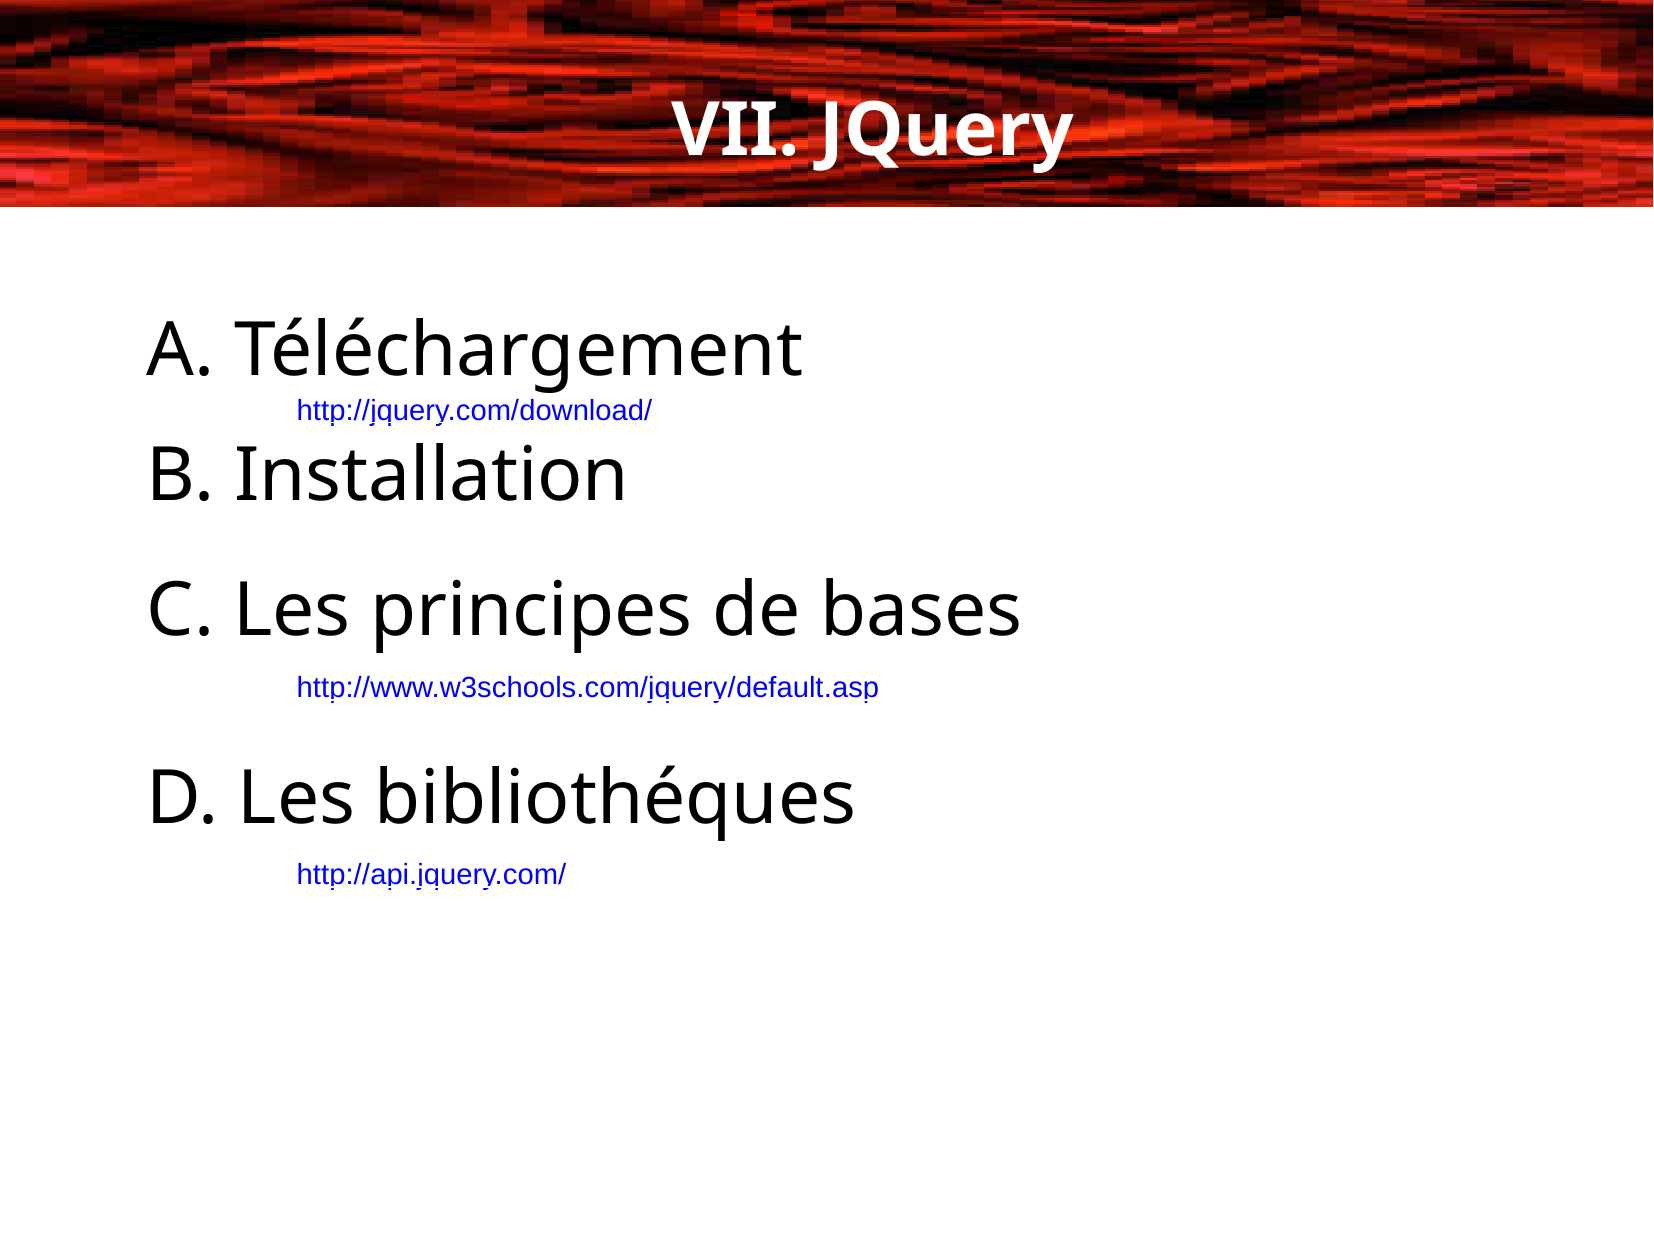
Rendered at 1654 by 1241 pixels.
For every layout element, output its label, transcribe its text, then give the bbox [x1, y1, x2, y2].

text_box VII. JQuery [0, 0, 1654, 207]
text_box A. Téléchargement http://jquery.com/download/ B. Installation C. Les principes de bases http://www.w3schools.com/jquery/default.asp D. Les bibliothéques http://api.jquery.com/ [131, 293, 1542, 1051]
